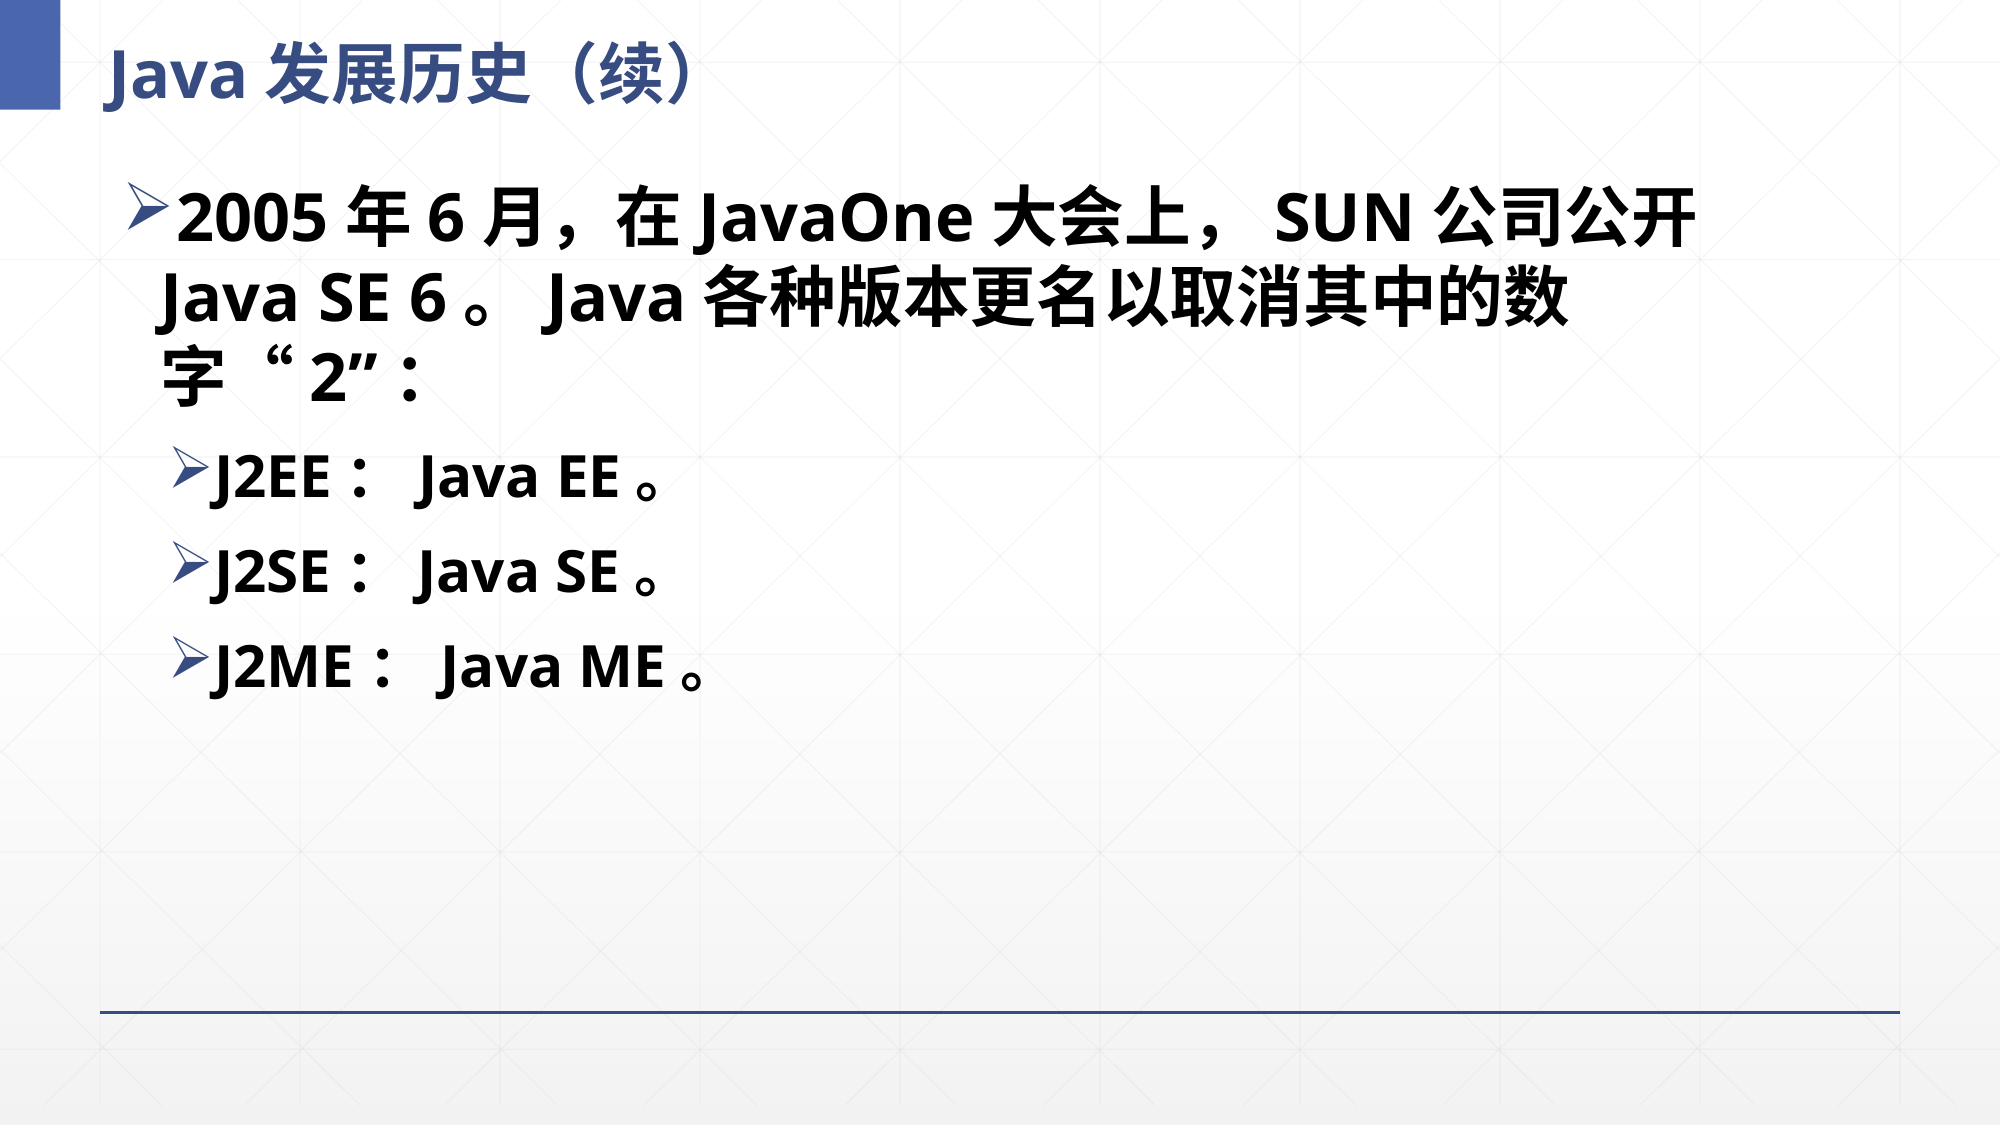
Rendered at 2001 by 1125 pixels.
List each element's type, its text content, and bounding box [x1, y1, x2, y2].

title Java发展历史（续） [93, 0, 948, 110]
list 2005年6月，在JavaOne大会上，SUN公司公开Java SE 6。Java各种版本更名以取消其中的数字“2”： J2EE：Java EE。 J2SE：Java SE。 J2ME：Java ME。 [108, 167, 1870, 996]
